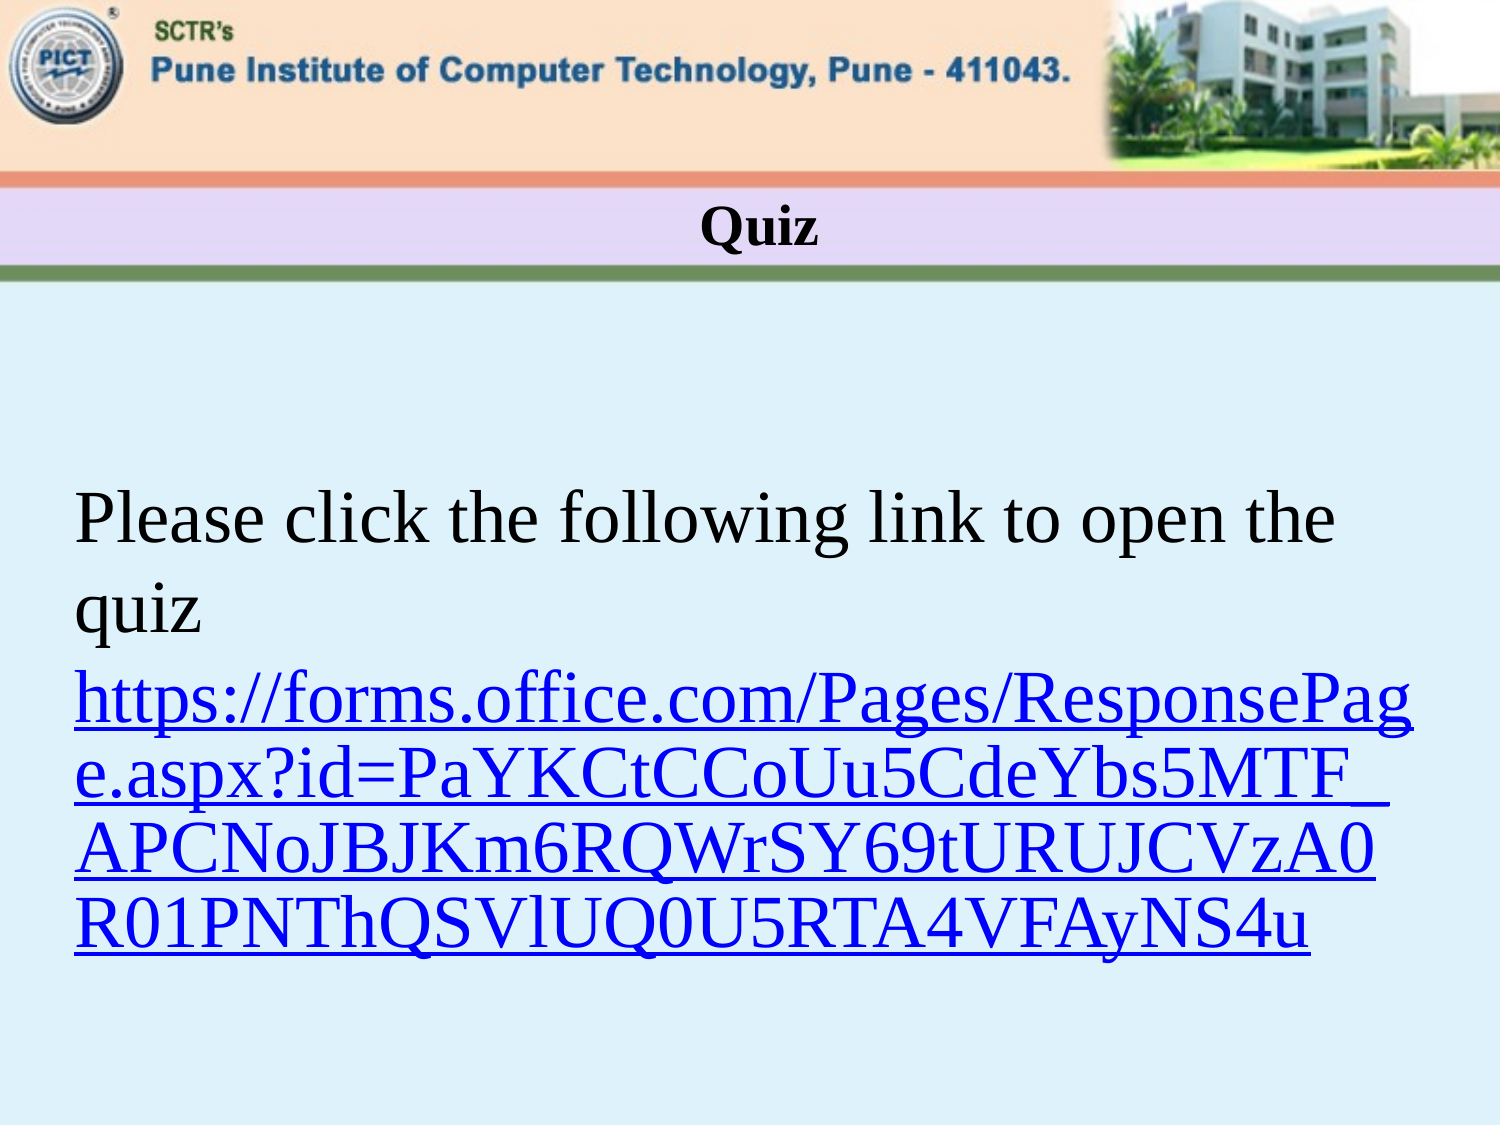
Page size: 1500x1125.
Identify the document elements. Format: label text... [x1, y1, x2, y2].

list Please click the following link to open the quiz https://forms.office.com/Pages/ResponsePage.aspx?id=PaYKCtCCoUu5CdeYbs5MTF_APCNoJBJKm6RQWrSY69tURUJCVzA0R01PNThQSVlUQ0U5RTA4VFAyNS4u [74, 287, 1426, 1015]
picture [0, 0, 1500, 1125]
title Quiz [549, 187, 996, 259]
